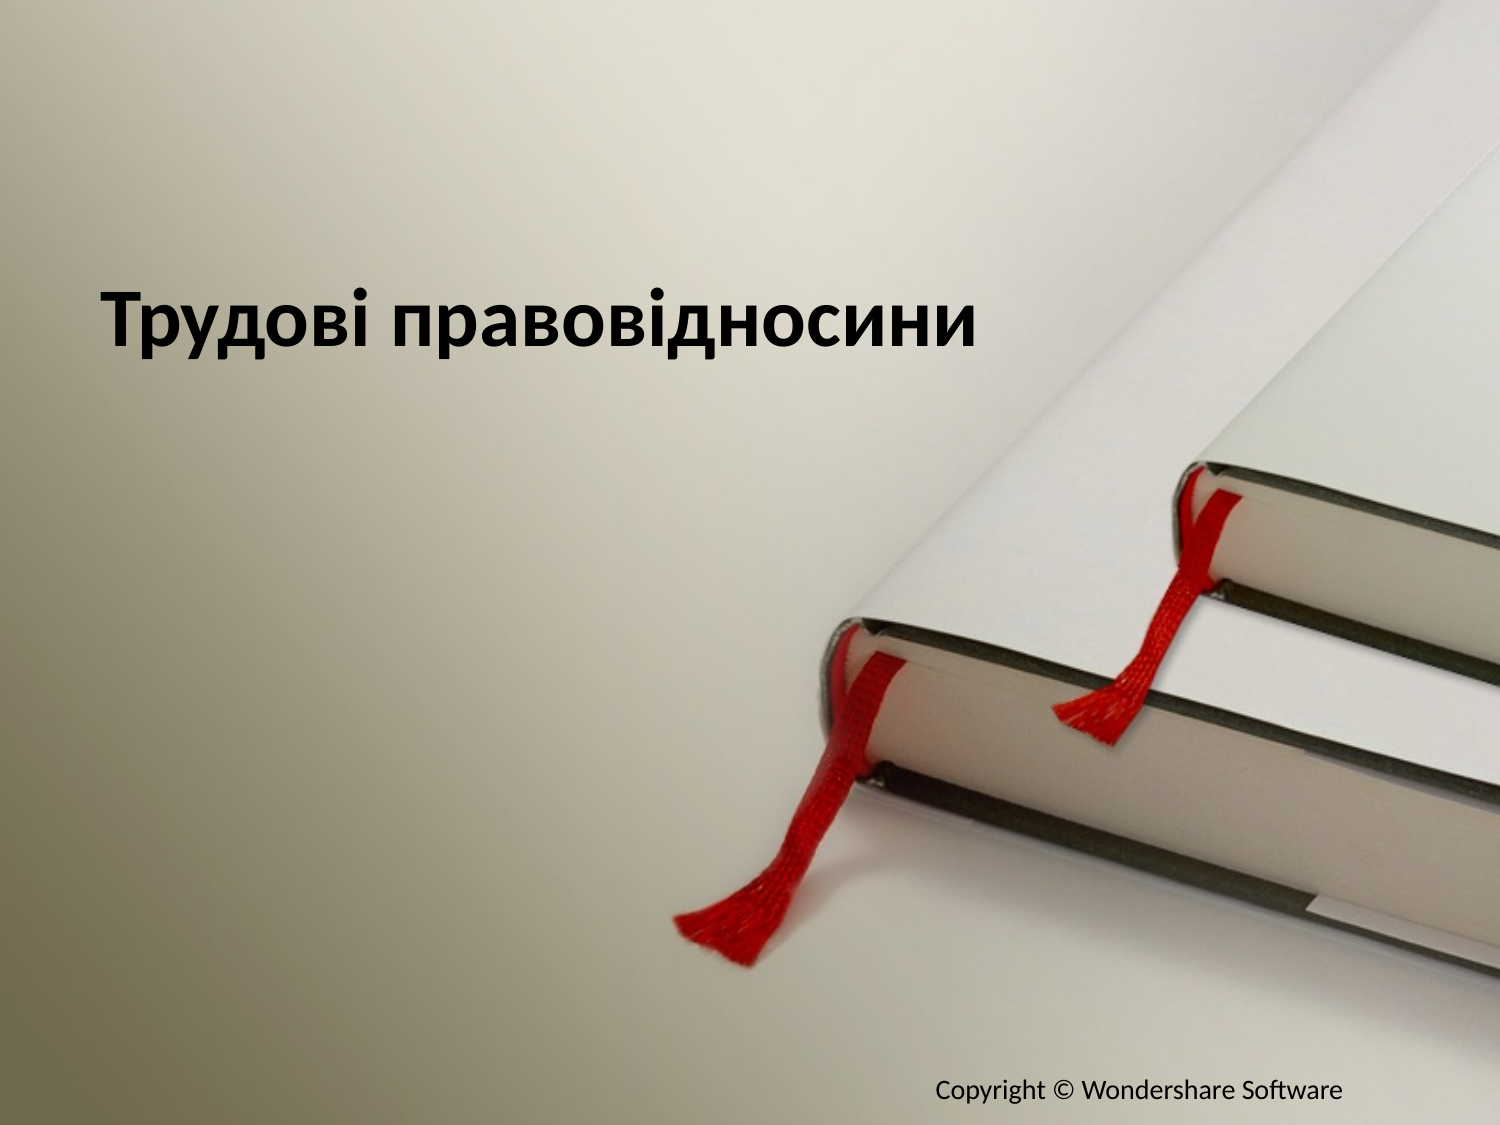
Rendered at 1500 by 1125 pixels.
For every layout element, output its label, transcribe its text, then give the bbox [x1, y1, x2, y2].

picture [0, 0, 1500, 1125]
title Трудові правовідносини [85, 171, 1209, 454]
